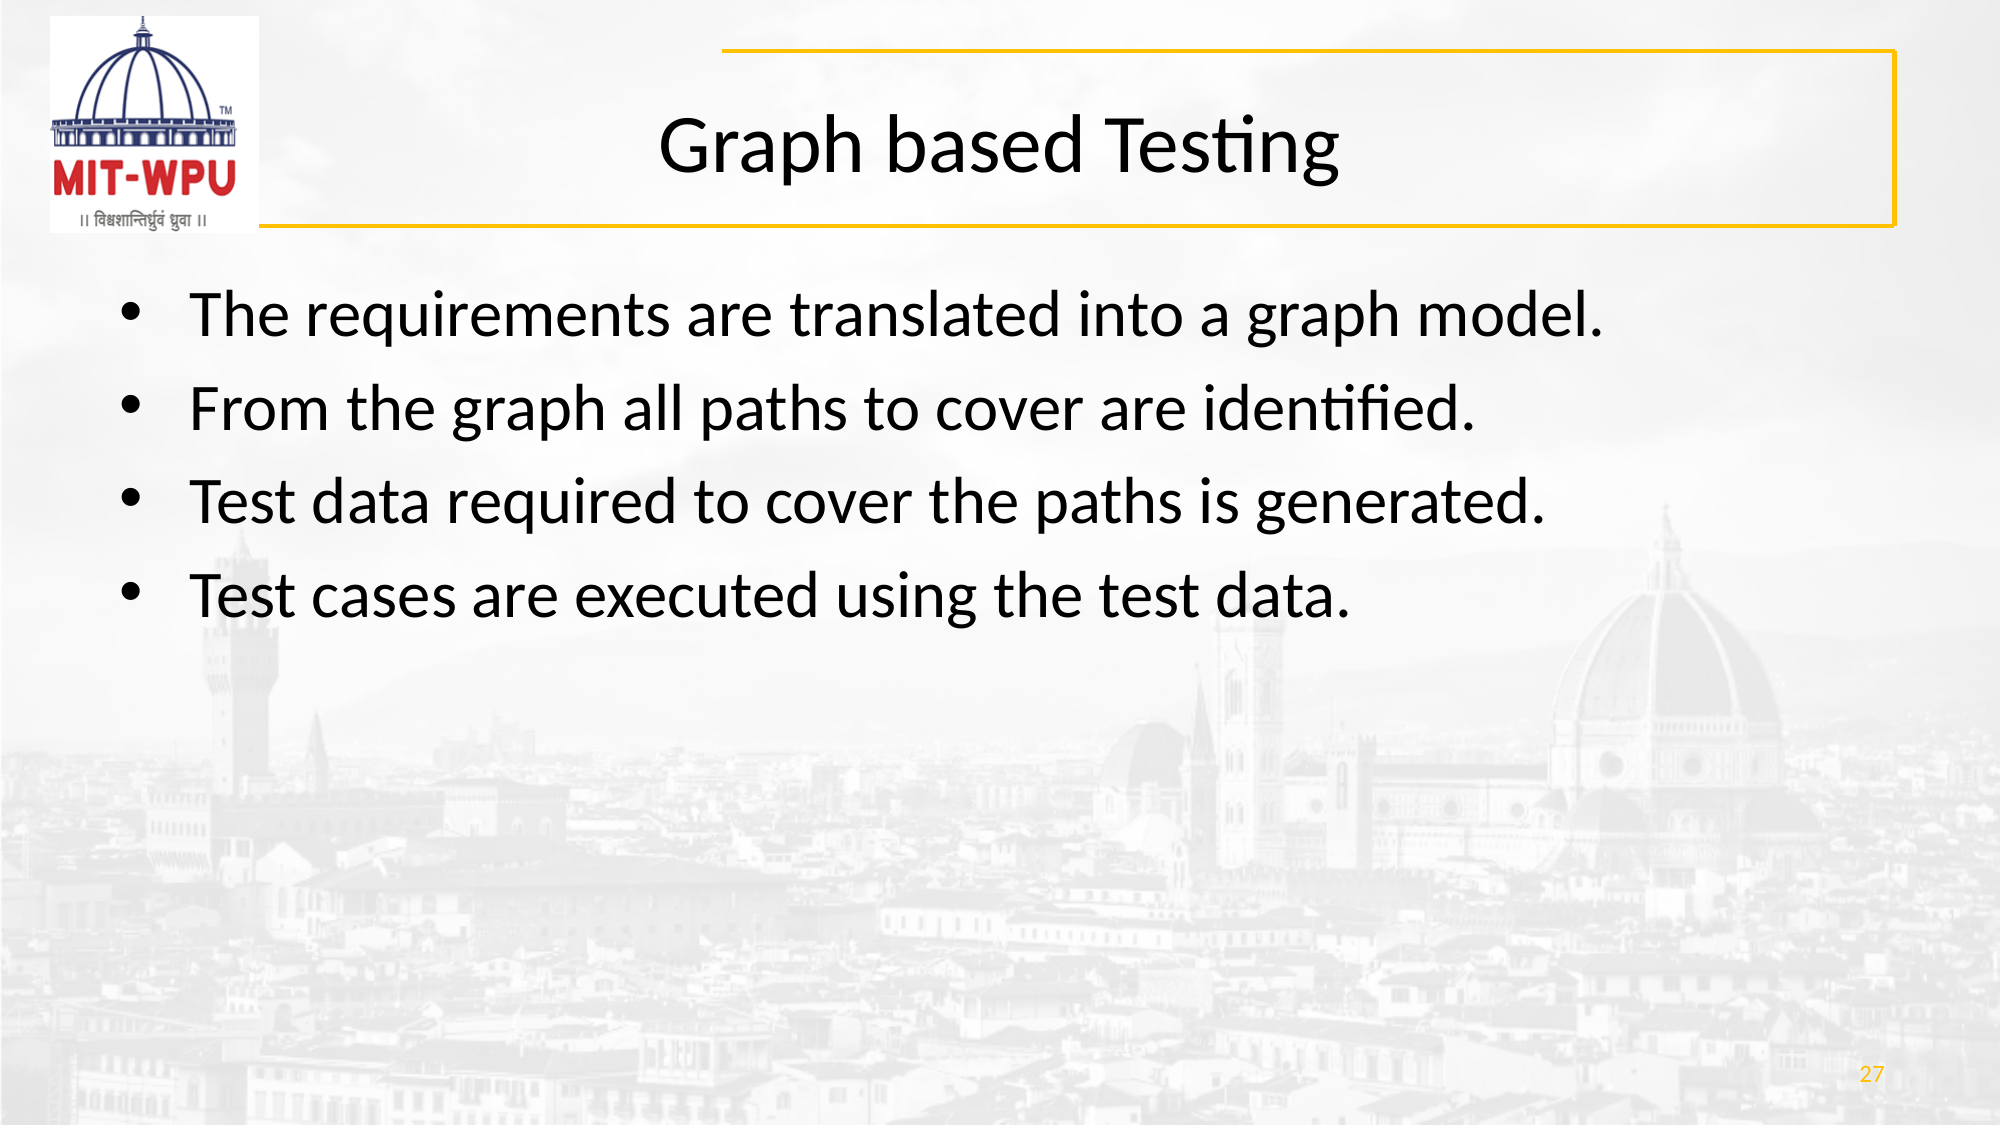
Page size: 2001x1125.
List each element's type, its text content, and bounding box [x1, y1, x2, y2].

picture [50, 16, 259, 233]
title Graph based Testing [99, 45, 1900, 233]
slide_number ‹#› [1433, 1042, 1900, 1103]
list The requirements are translated into a graph model. From the graph all paths to cover are identified. Test data required to cover the paths is generated. Test cases are executed using the test data. [99, 262, 1900, 1005]
